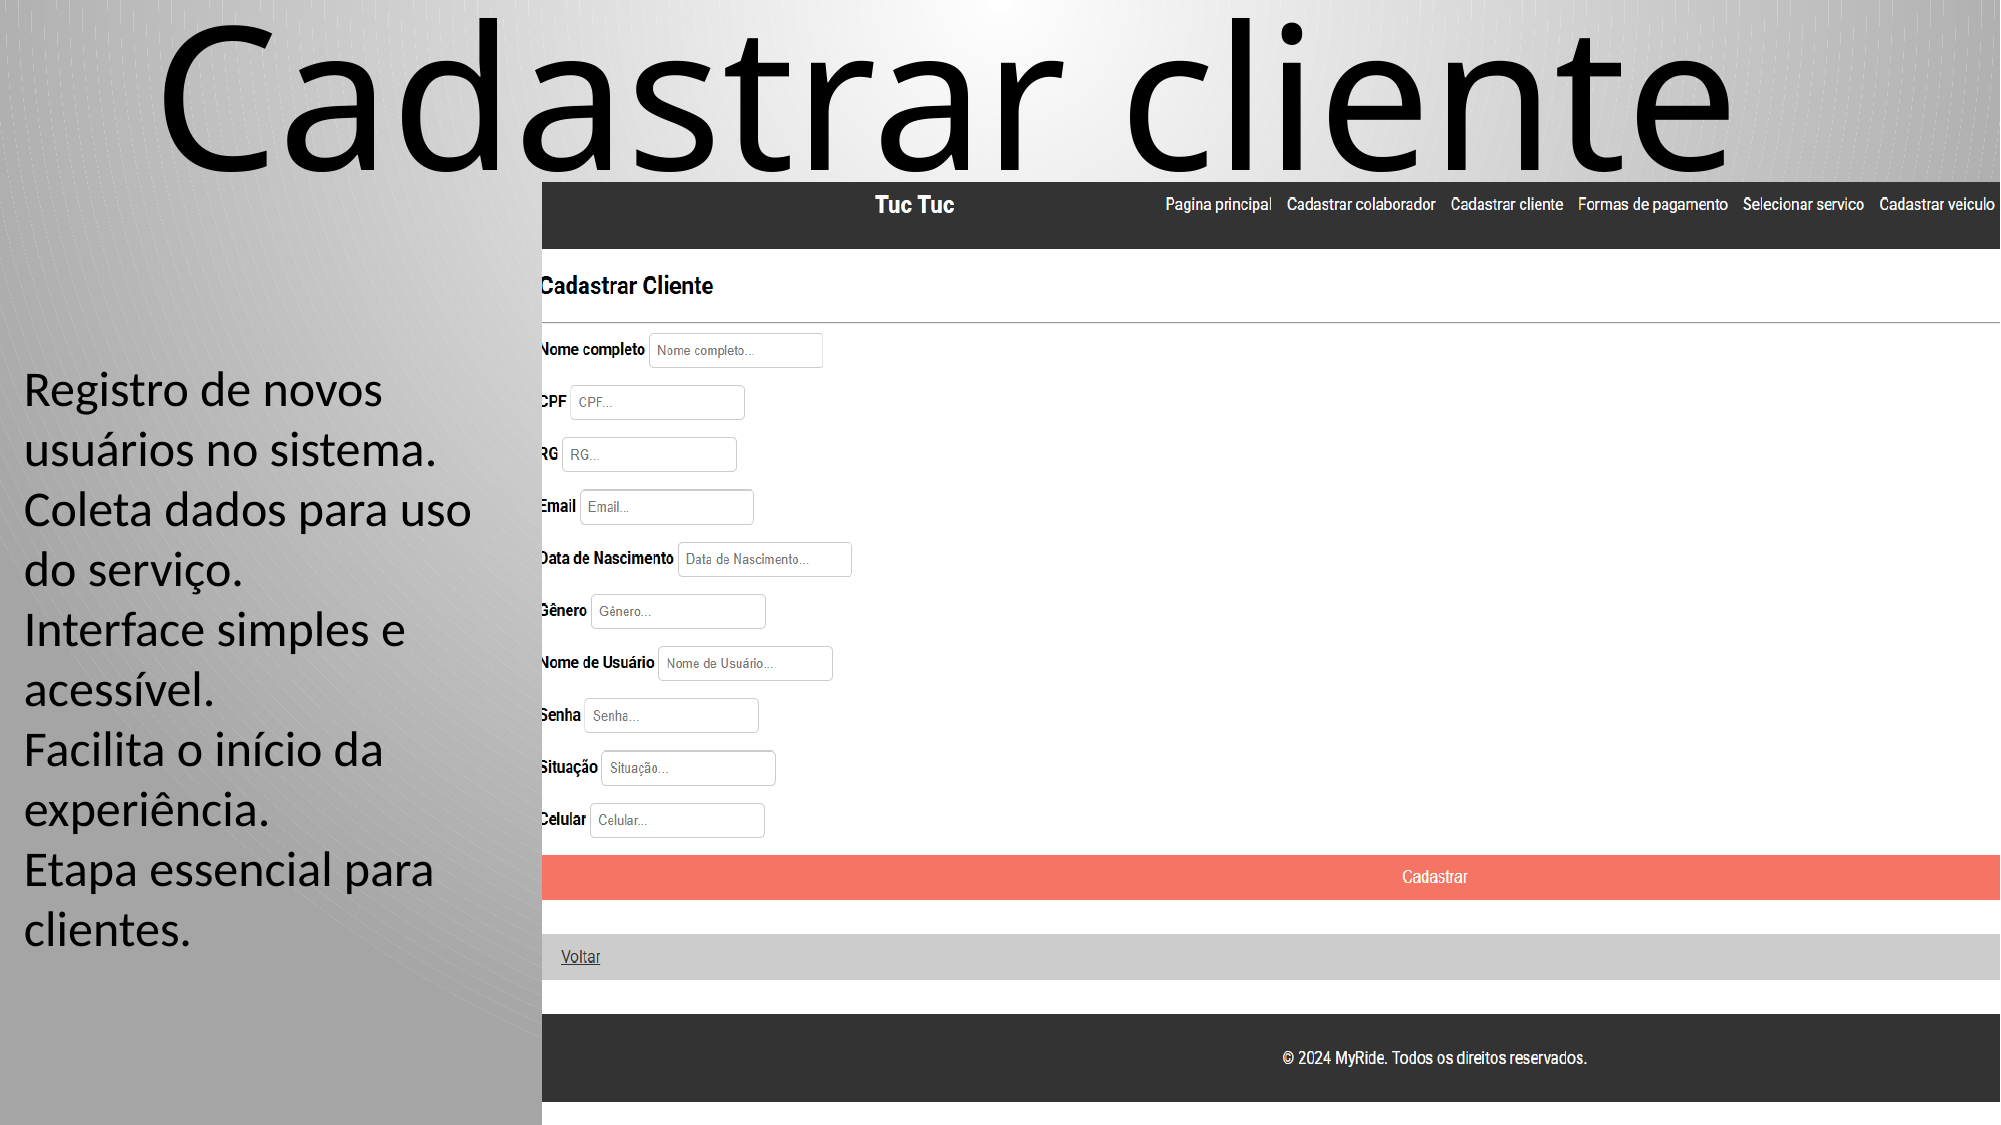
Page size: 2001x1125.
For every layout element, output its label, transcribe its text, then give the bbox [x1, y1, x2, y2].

title Cadastrar cliente [137, 11, 1863, 200]
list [542, 182, 2000, 1125]
text_box Registro de novos usuários no sistema. Coleta dados para uso do serviço. Interface simples e acessível. Facilita o início da experiência. Etapa essencial para clientes. [9, 349, 521, 964]
